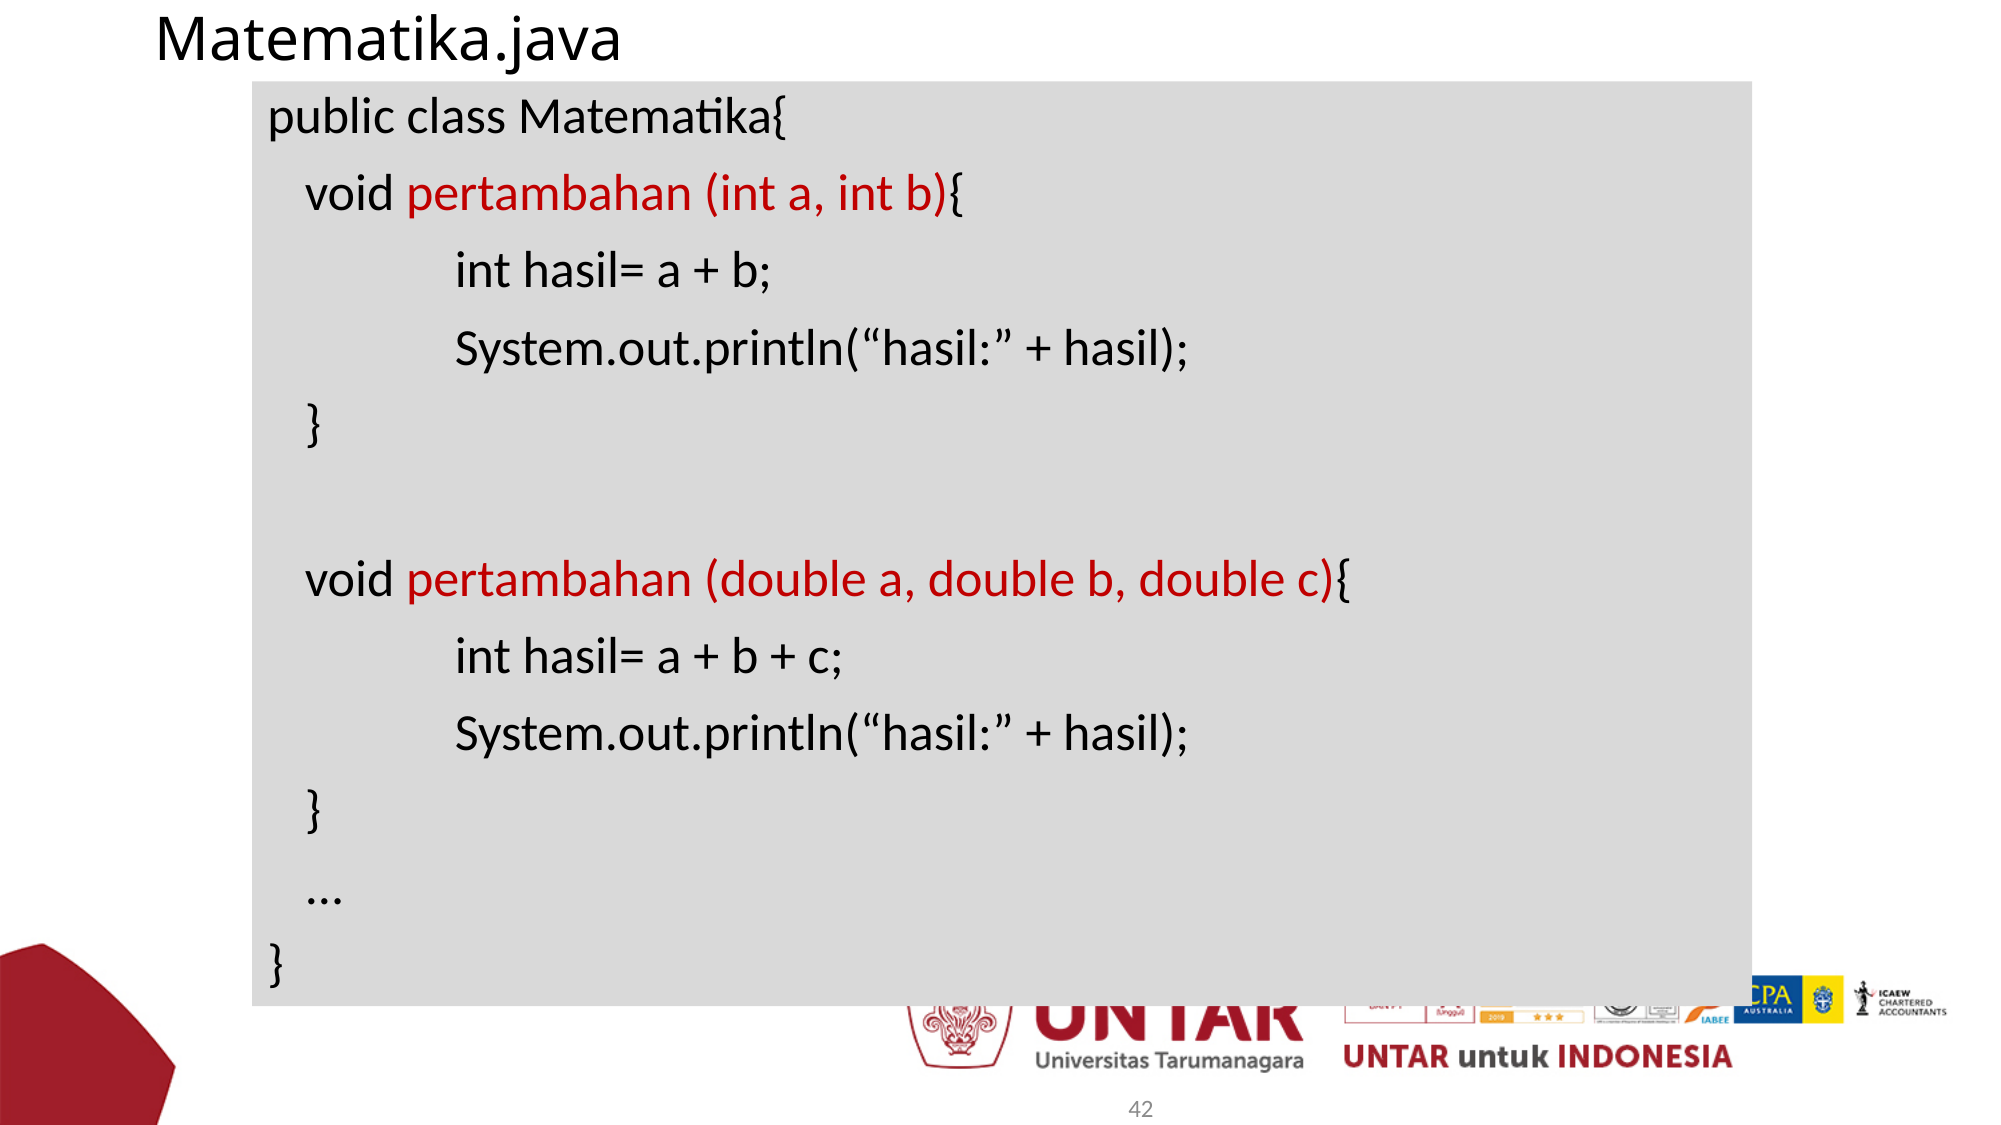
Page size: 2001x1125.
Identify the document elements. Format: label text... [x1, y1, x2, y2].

slide_number 42 [831, 1089, 1169, 1125]
title Matematika.java [139, 0, 1865, 82]
list public class Matematika{ void pertambahan (int a, int b){ int hasil= a + b; System.out.println(“hasil:” + hasil); } void pertambahan (double a, double b, double c){ int hasil= a + b + c; System.out.println(“hasil:” + hasil); } ... } [252, 82, 1753, 1007]
picture [0, 0, 2001, 1125]
